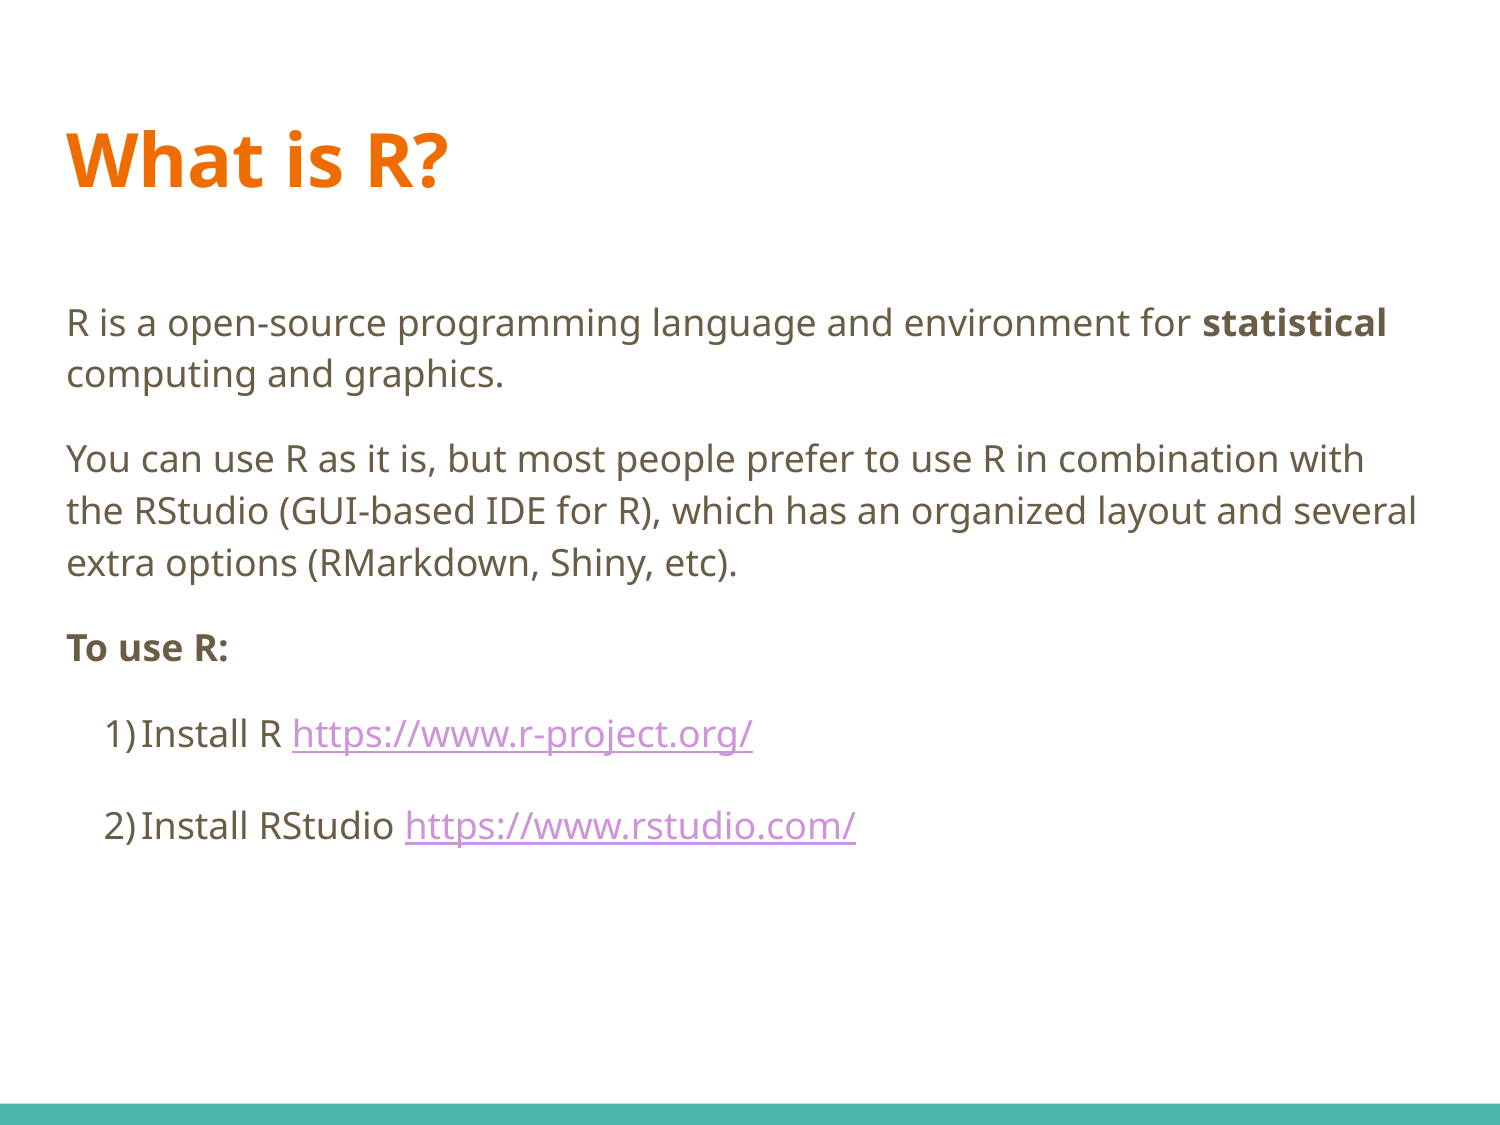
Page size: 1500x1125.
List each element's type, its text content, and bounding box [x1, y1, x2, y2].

list R is a open-source programming language and environment for statistical computing and graphics. You can use R as it is, but most people prefer to use R in combination with the RStudio (GUI-based IDE for R), which has an organized layout and several extra options (RMarkdown, Shiny, etc). To use R: Install R https://www.r-project.org/ Install RStudio https://www.rstudio.com/ [51, 276, 1449, 1000]
title What is R? [51, 97, 1449, 252]
